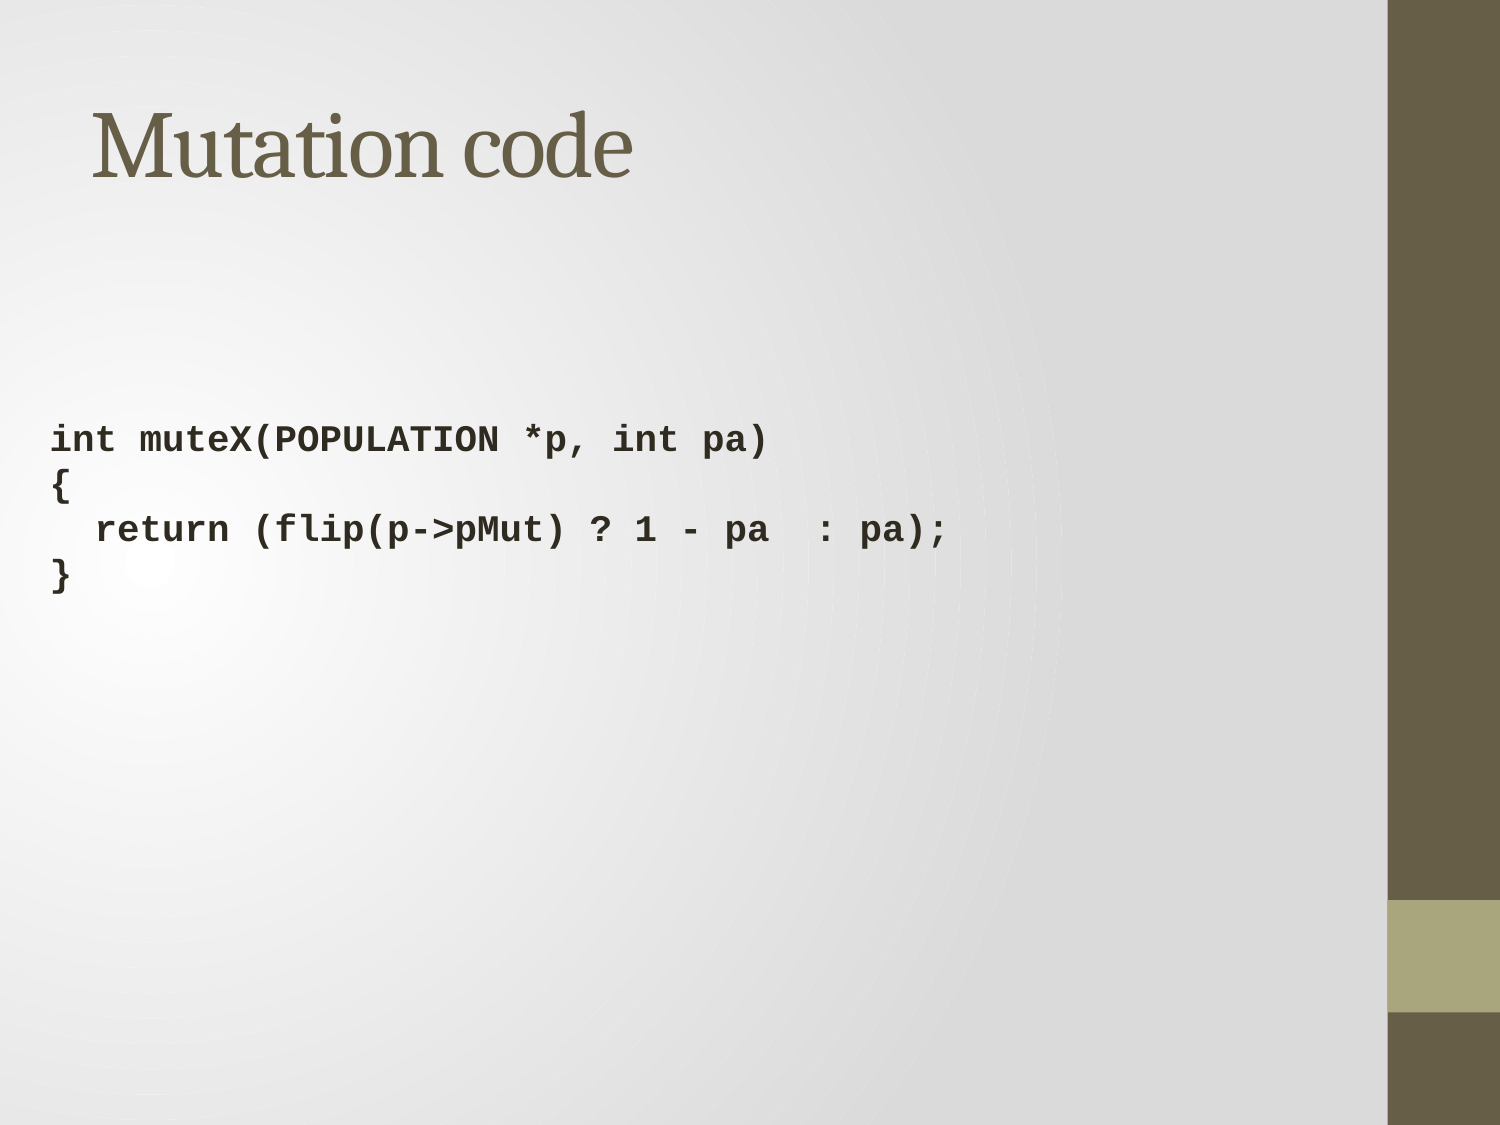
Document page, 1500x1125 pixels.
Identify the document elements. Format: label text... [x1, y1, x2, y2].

text_box int muteX(POPULATION *p, int pa) { return (flip(p->pMut) ? 1 - pa : pa); } [34, 361, 1375, 602]
title Mutation code [75, 45, 1325, 233]
